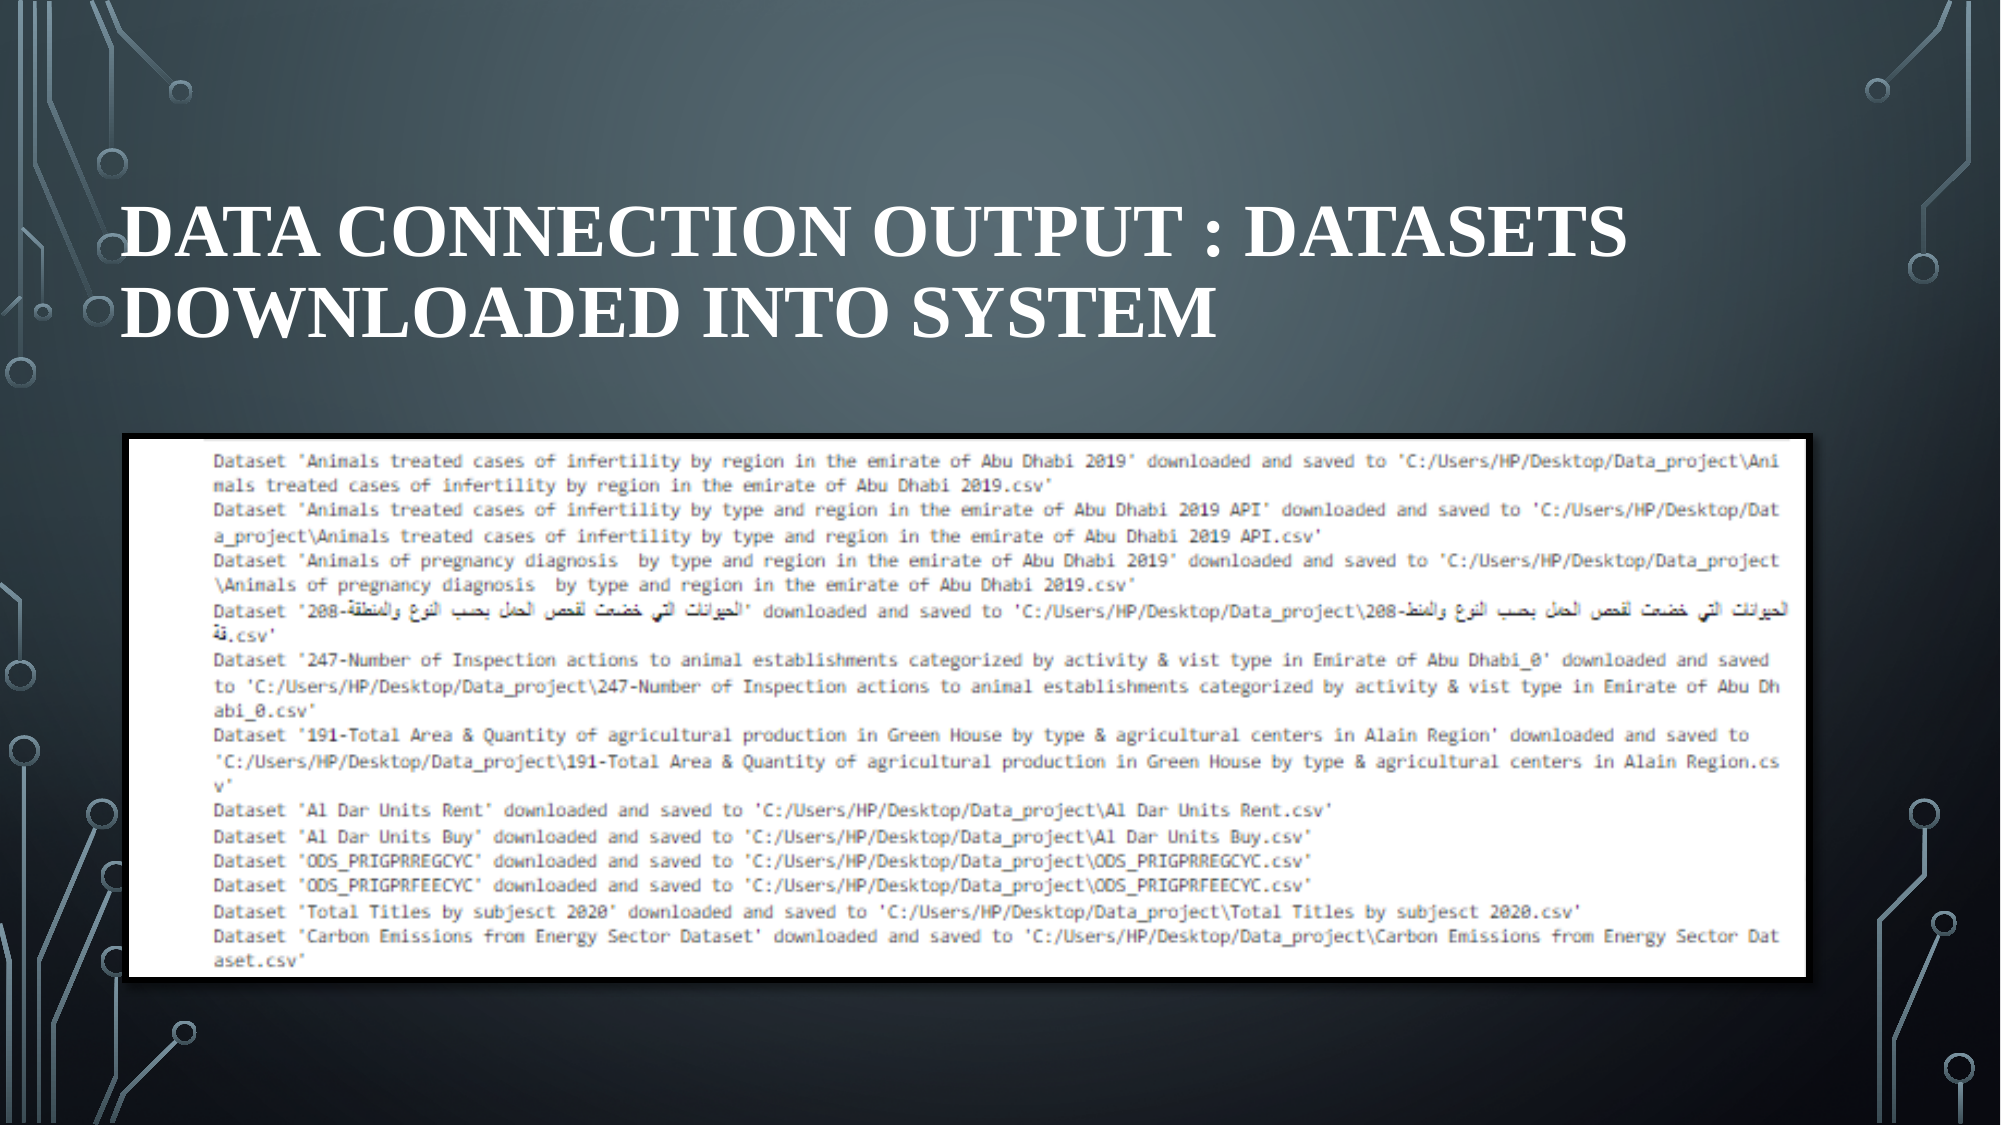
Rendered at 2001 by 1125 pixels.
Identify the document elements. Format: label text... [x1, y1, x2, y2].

title DATA CONNECTION OUTPUT : DATASETS DOWNLOADED INTO SYSTEM [105, 164, 1830, 382]
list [128, 438, 1807, 978]
